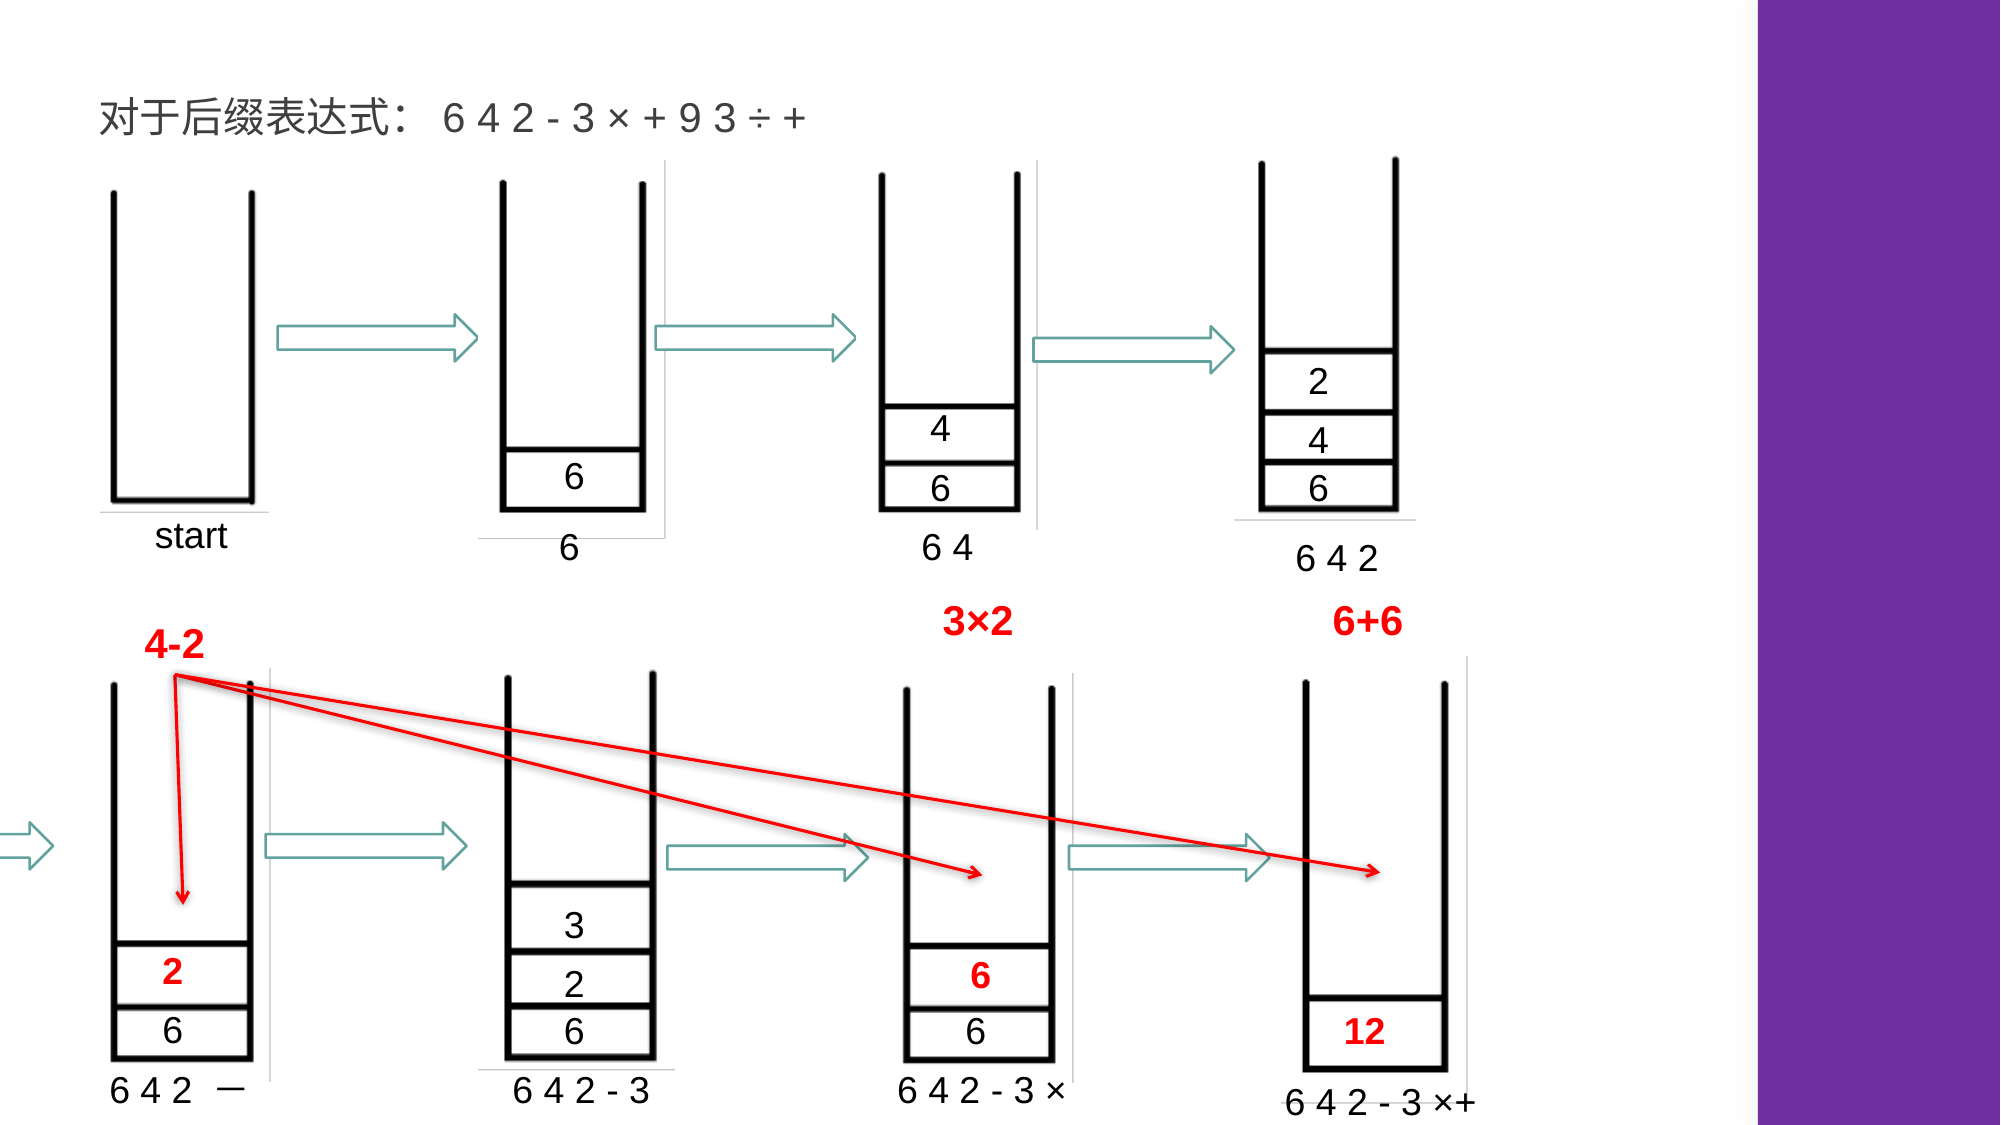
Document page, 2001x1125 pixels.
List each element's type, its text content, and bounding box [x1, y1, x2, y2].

text_box 3×2 [879, 585, 1077, 651]
picture [99, 172, 270, 514]
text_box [1371, 642, 1381, 873]
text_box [174, 674, 184, 906]
text_box 4-2 [76, 609, 273, 675]
text_box [278, 821, 468, 871]
text_box 6 4 2 - 3 [466, 1058, 696, 1119]
text_box 6 4 2 - 3 ×+ [1234, 1070, 1527, 1125]
text_box 6 4 2 - 3 × [856, 1058, 1108, 1119]
text_box [0, 821, 55, 871]
picture [478, 160, 667, 540]
picture [1281, 656, 1470, 1105]
text_box [681, 844, 870, 883]
text_box [673, 313, 849, 363]
text_box [1081, 844, 1265, 883]
picture [88, 668, 272, 1082]
text_box [1757, 0, 2000, 1125]
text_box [974, 644, 983, 876]
picture [1234, 148, 1416, 522]
text_box 对于后缀表达式：6 4 2 - 3 × + 9 3 ÷ + [83, 32, 1574, 148]
picture [478, 661, 675, 1072]
text_box 6 [454, 515, 685, 575]
text_box 6+6 [1269, 586, 1467, 651]
text_box [276, 313, 471, 363]
text_box 6 4 2 [1222, 527, 1452, 587]
text_box [1241, 832, 1262, 848]
picture [879, 672, 1075, 1083]
text_box start [76, 503, 306, 564]
text_box 6 4 [832, 515, 1062, 575]
picture [855, 160, 1039, 530]
text_box 6 4 2 － [64, 1058, 295, 1118]
text_box [1045, 325, 1227, 375]
